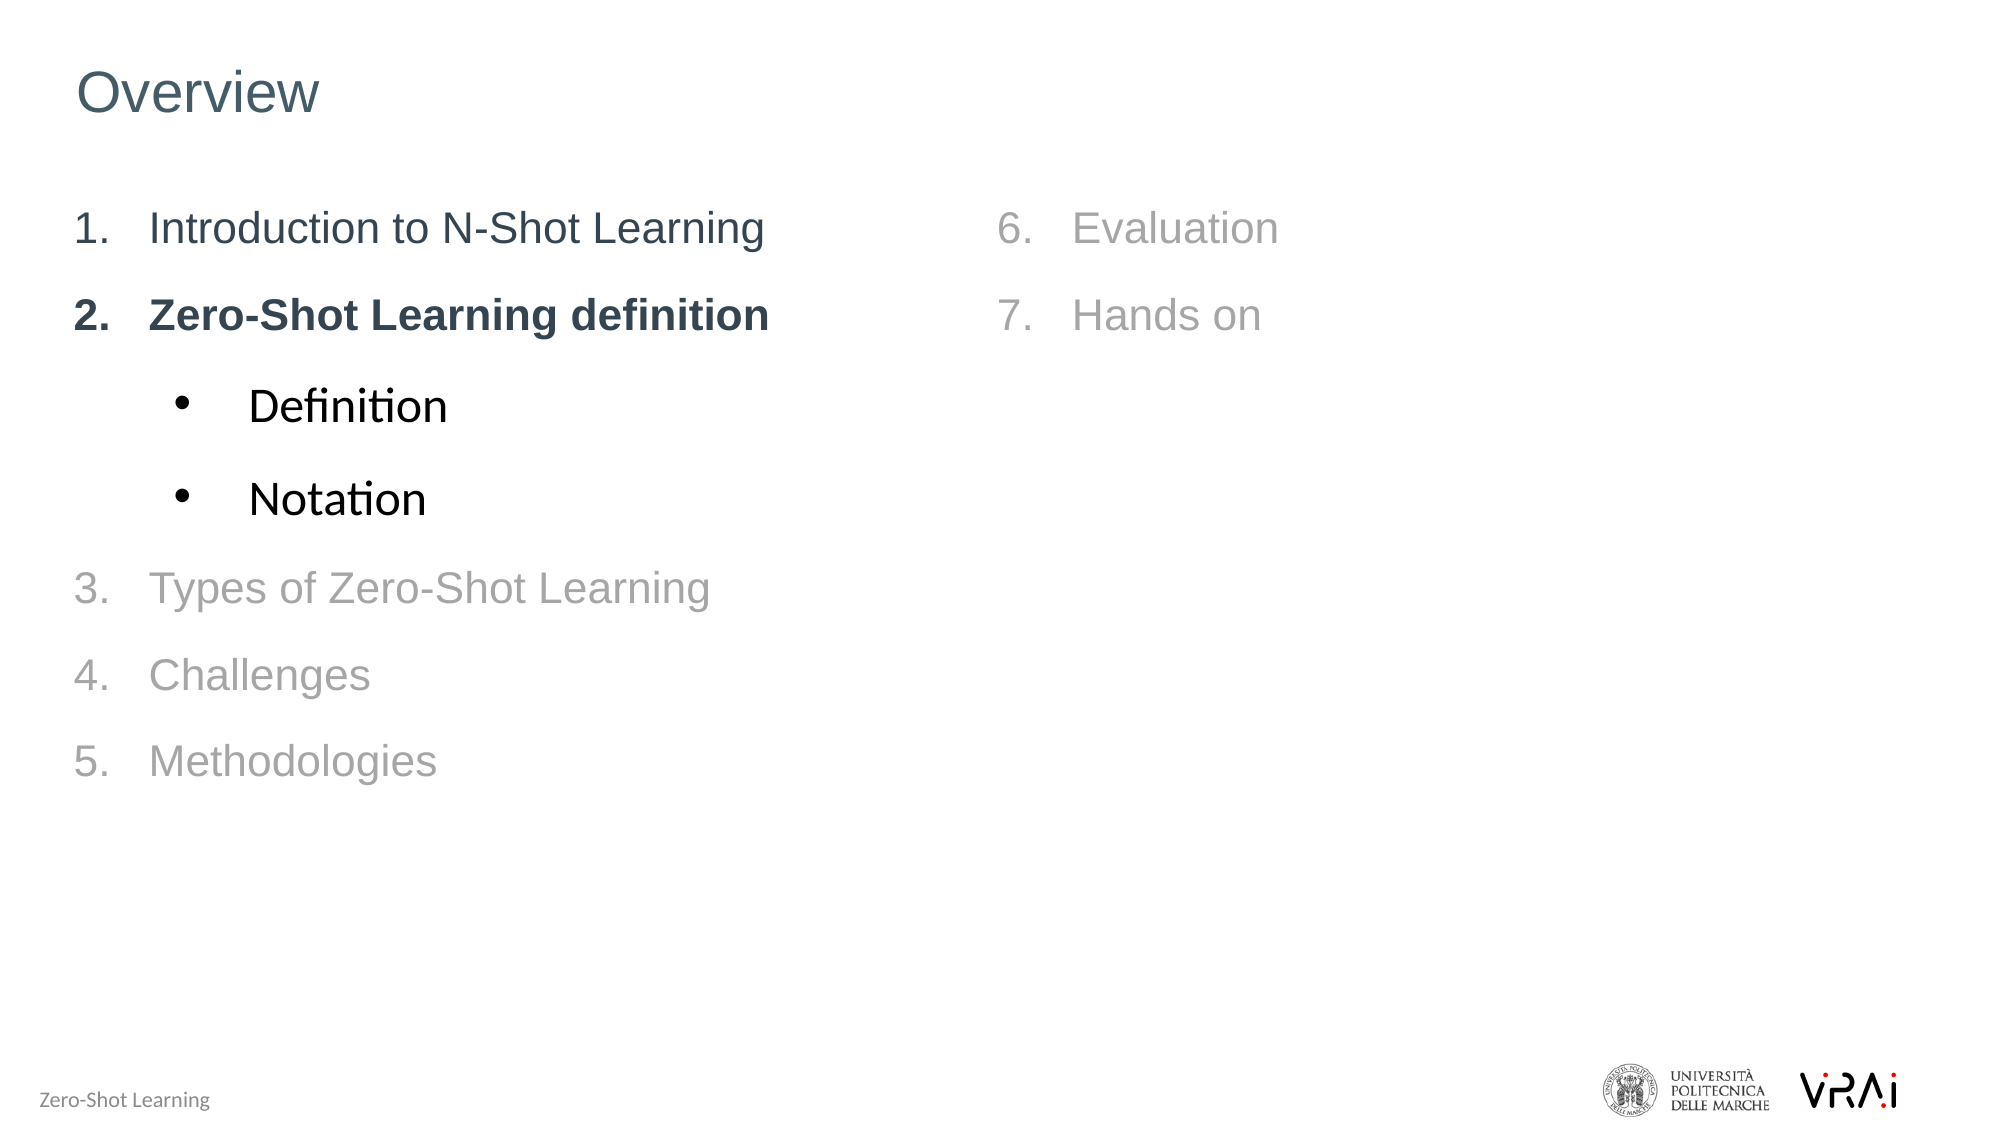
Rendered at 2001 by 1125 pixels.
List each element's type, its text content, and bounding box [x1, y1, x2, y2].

text_box Overview [76, 53, 1676, 124]
text_box Introduction to N-Shot Learning Zero-Shot Learning definition Definition Notation Types of Zero-Shot Learning Challenges Methodologies Evaluation Hands on [53, 189, 1940, 845]
picture [1590, 1053, 1776, 1122]
picture [1799, 1069, 1902, 1112]
